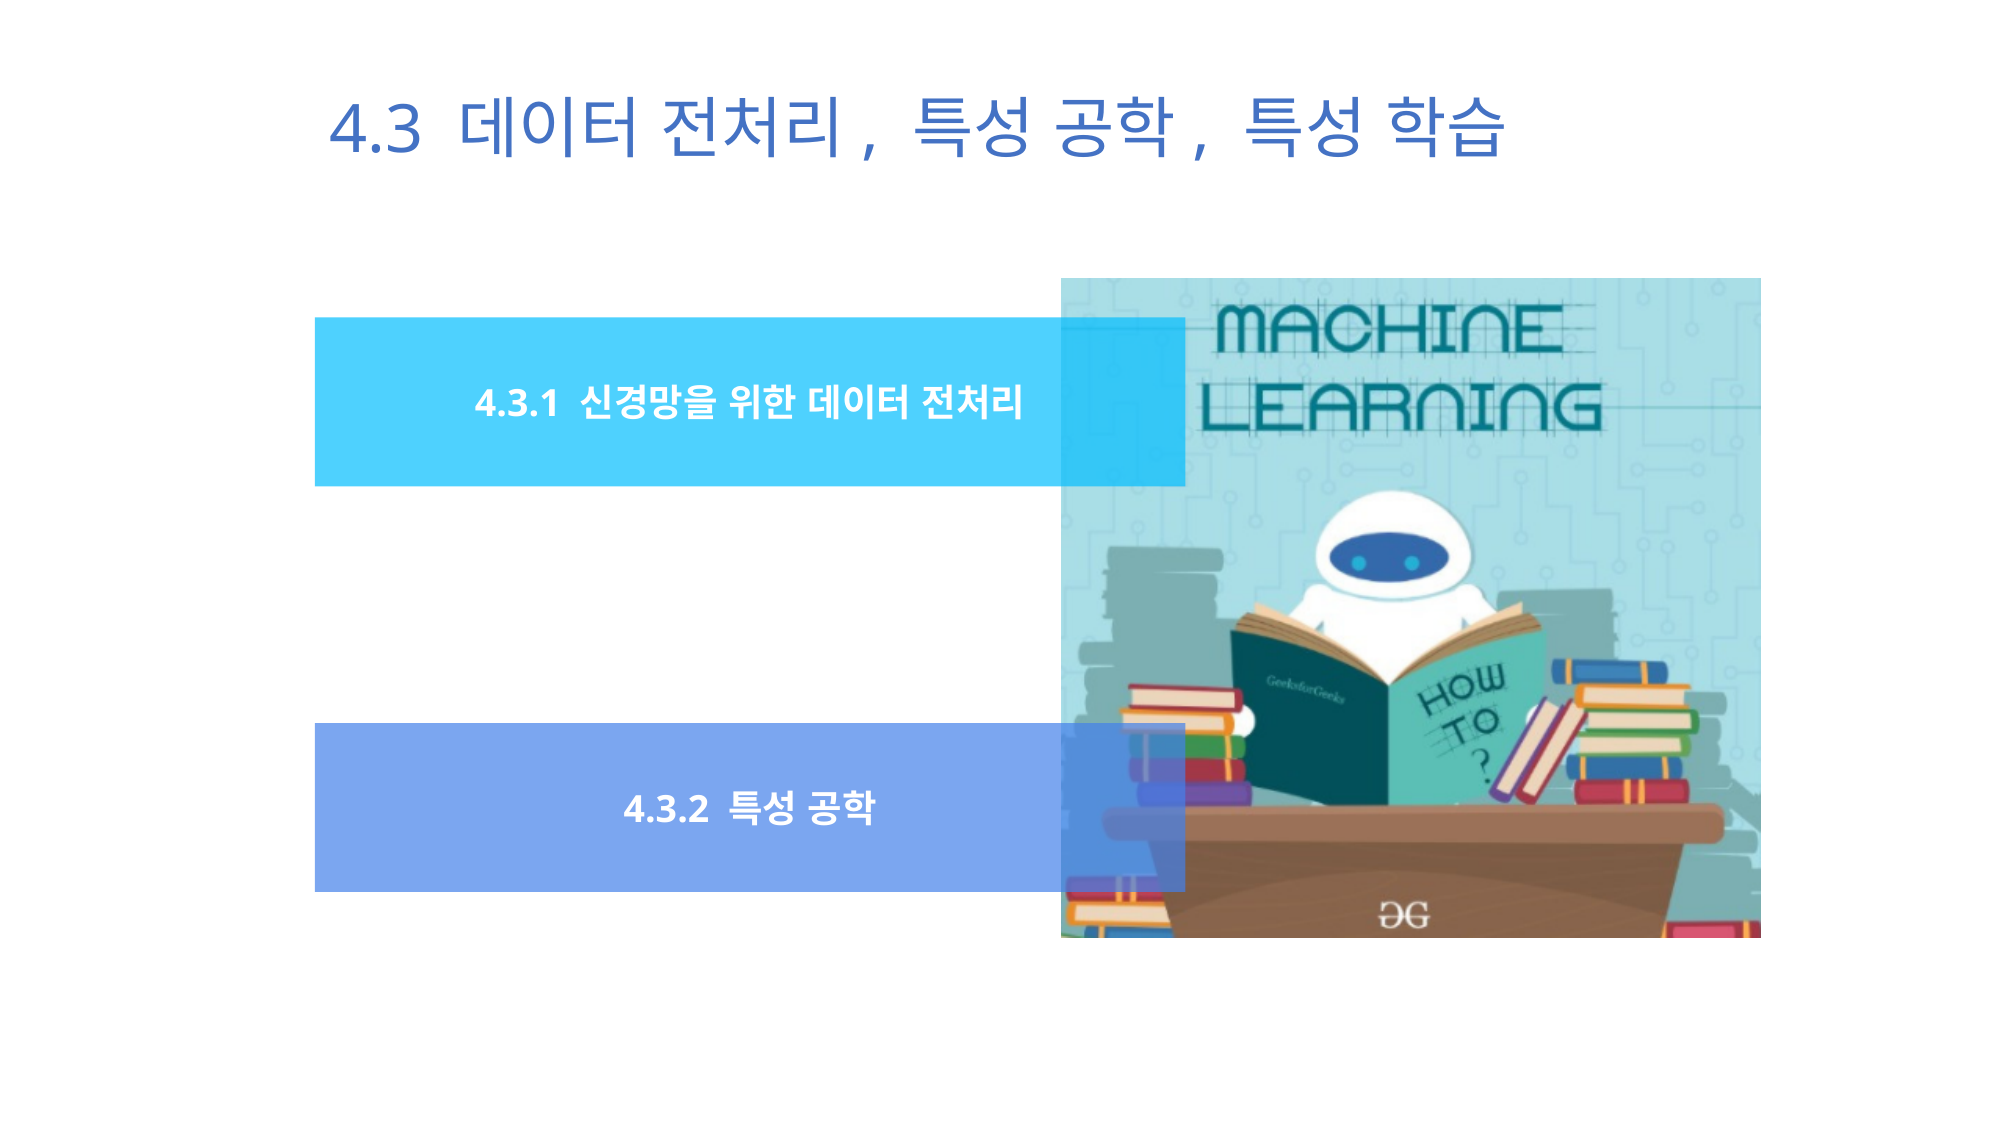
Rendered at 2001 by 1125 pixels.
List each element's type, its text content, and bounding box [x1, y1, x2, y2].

text_box 4.3.2 특성 공학 [314, 722, 1061, 893]
text_box 4.3 데이터 전처리, 특성 공학, 특성 학습 [314, 78, 1603, 173]
picture [1061, 278, 1761, 938]
text_box 4.3.1 신경망을 위한 데이터 전처리 [314, 316, 1061, 487]
